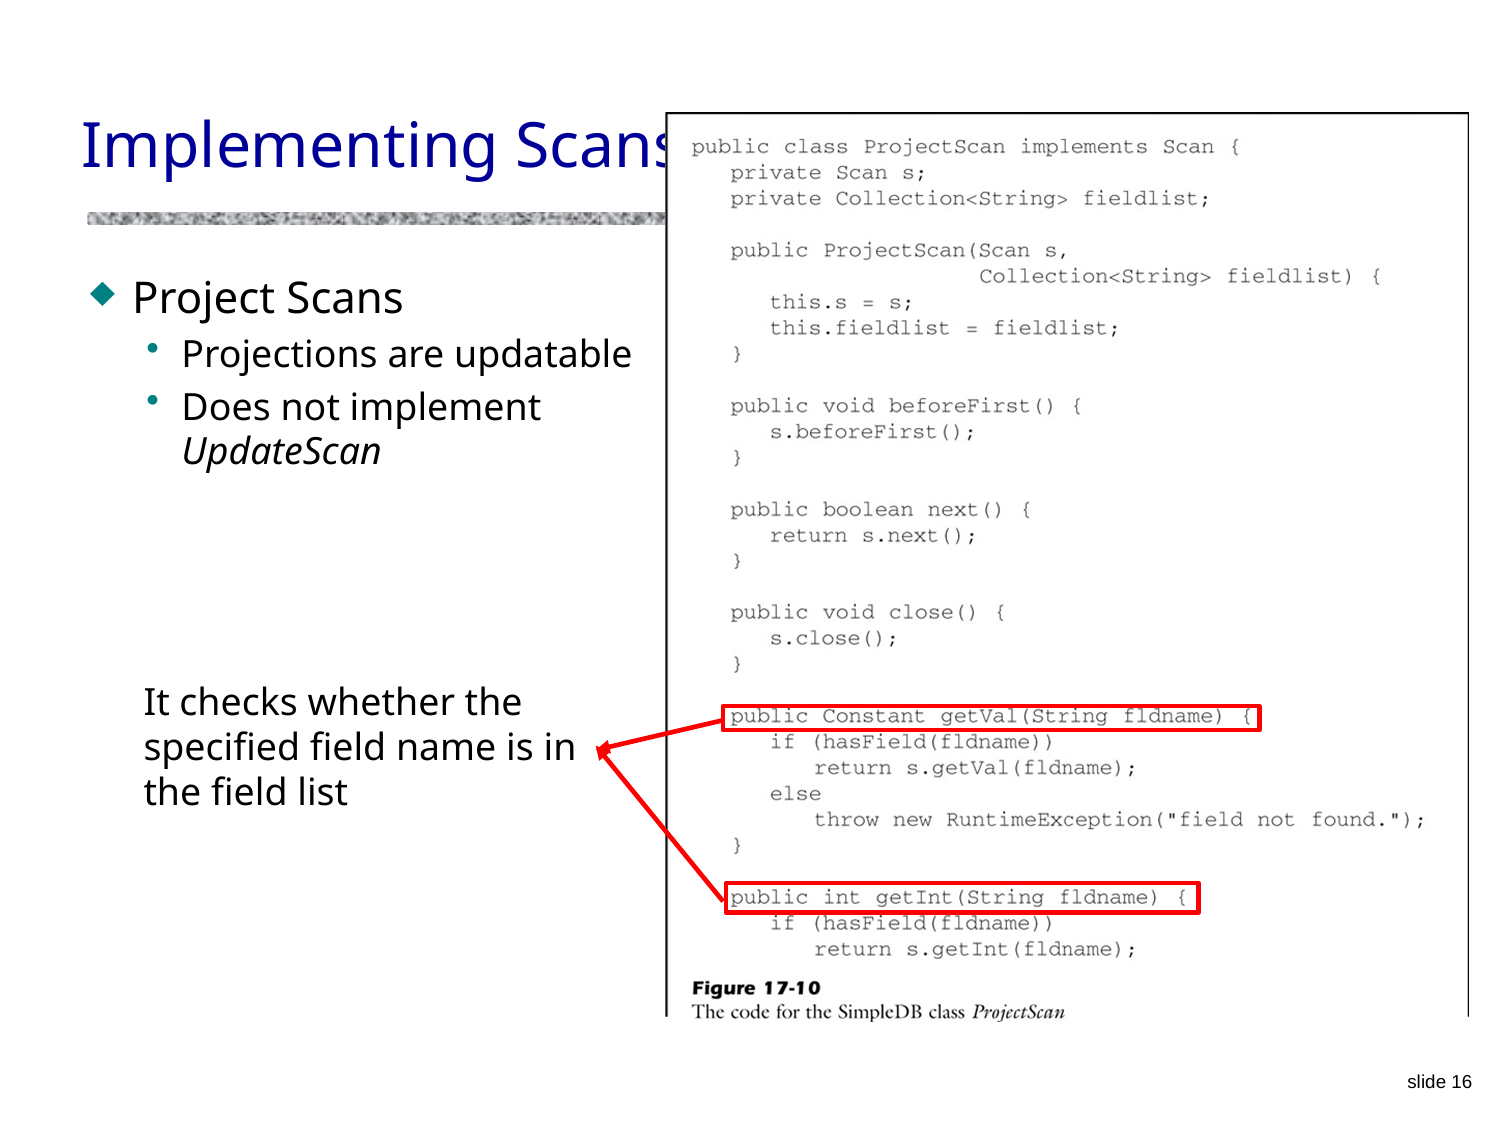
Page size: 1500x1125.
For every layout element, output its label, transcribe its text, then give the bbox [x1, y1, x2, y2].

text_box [595, 746, 724, 902]
slide_number slide 16 [1174, 1024, 1488, 1101]
picture [87, 112, 1469, 1022]
list Project Scans Projections are updatable Does not implement UpdateScan [75, 262, 656, 994]
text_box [595, 720, 724, 745]
title Implementing Scans [66, 37, 1342, 188]
text_box It checks whether the specified field name is in the field list [128, 670, 596, 821]
